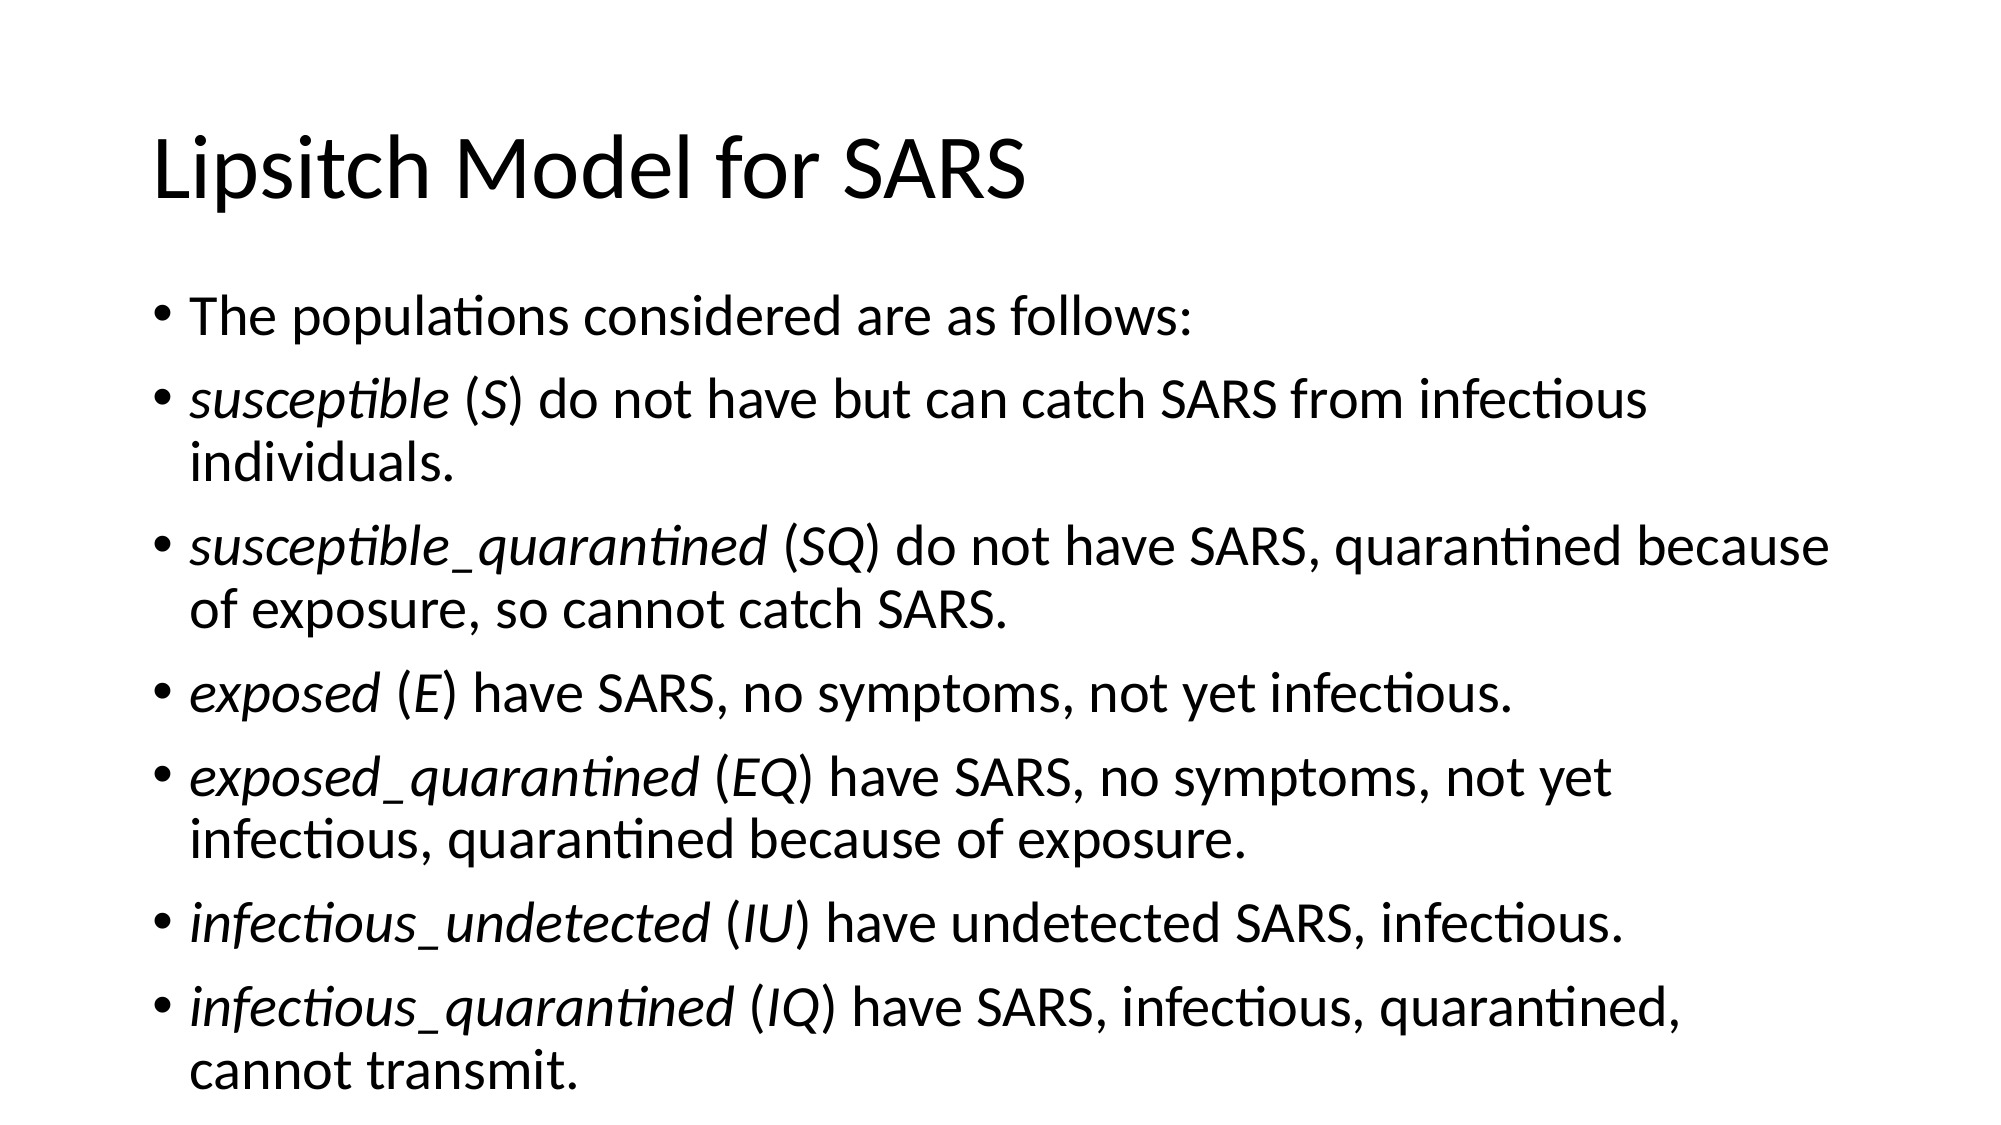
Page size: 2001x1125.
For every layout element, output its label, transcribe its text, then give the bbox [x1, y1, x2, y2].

text_box The populations considered are as follows: susceptible (S) do not have but can catch SARS from infectious individuals. susceptible_quarantined (SQ) do not have SARS, quarantined because of exposure, so cannot catch SARS. exposed (E) have SARS, no symptoms, not yet infectious. exposed_quarantined (EQ) have SARS, no symptoms, not yet infectious, quarantined because of exposure. infectious_undetected (IU) have undetected SARS, infectious. infectious_quarantined (IQ) have SARS, infectious, quarantined, cannot transmit. infectious_isolated (ID) have SARS, infectious, isolated, cannot transmit. SARS_death (D) are dead due to SARS. recovered_immune have recovered from SARS, immune to further infection. Because we are assuming that quarantine is completely effective, only someone in the susceptible (S) category can catch SARS, and transmission to a susceptible can occur only through exposure to an individual in the infectious_undetected (IU) category. Those with SARS in other categories are under quarantine or isolation or are not yet infectious. [137, 277, 1863, 991]
text_box Lipsitch Model for SARS [137, 59, 1863, 277]
